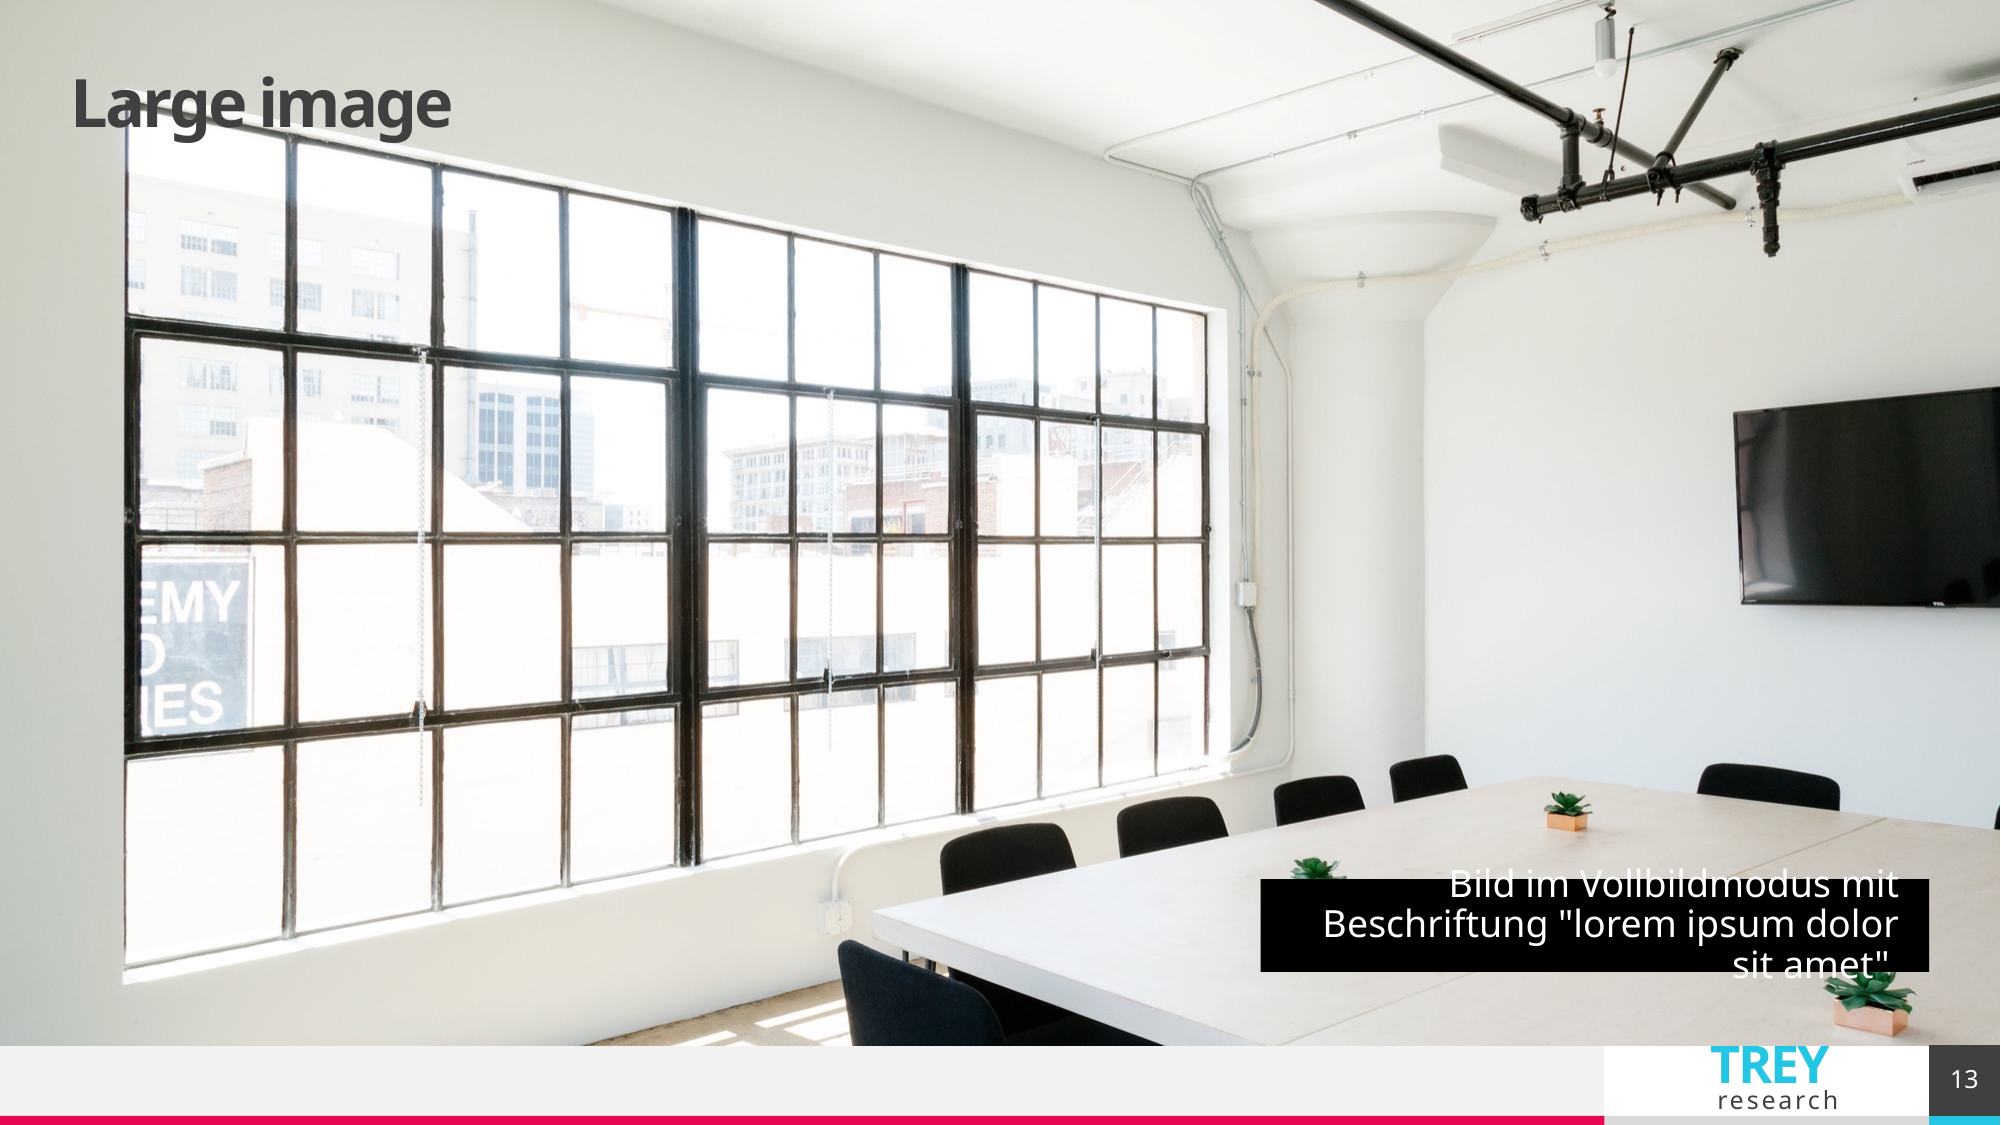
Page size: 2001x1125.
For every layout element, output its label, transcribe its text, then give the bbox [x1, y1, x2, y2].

slide_number 13 [1929, 1046, 2000, 1116]
picture [0, 0, 2000, 1046]
